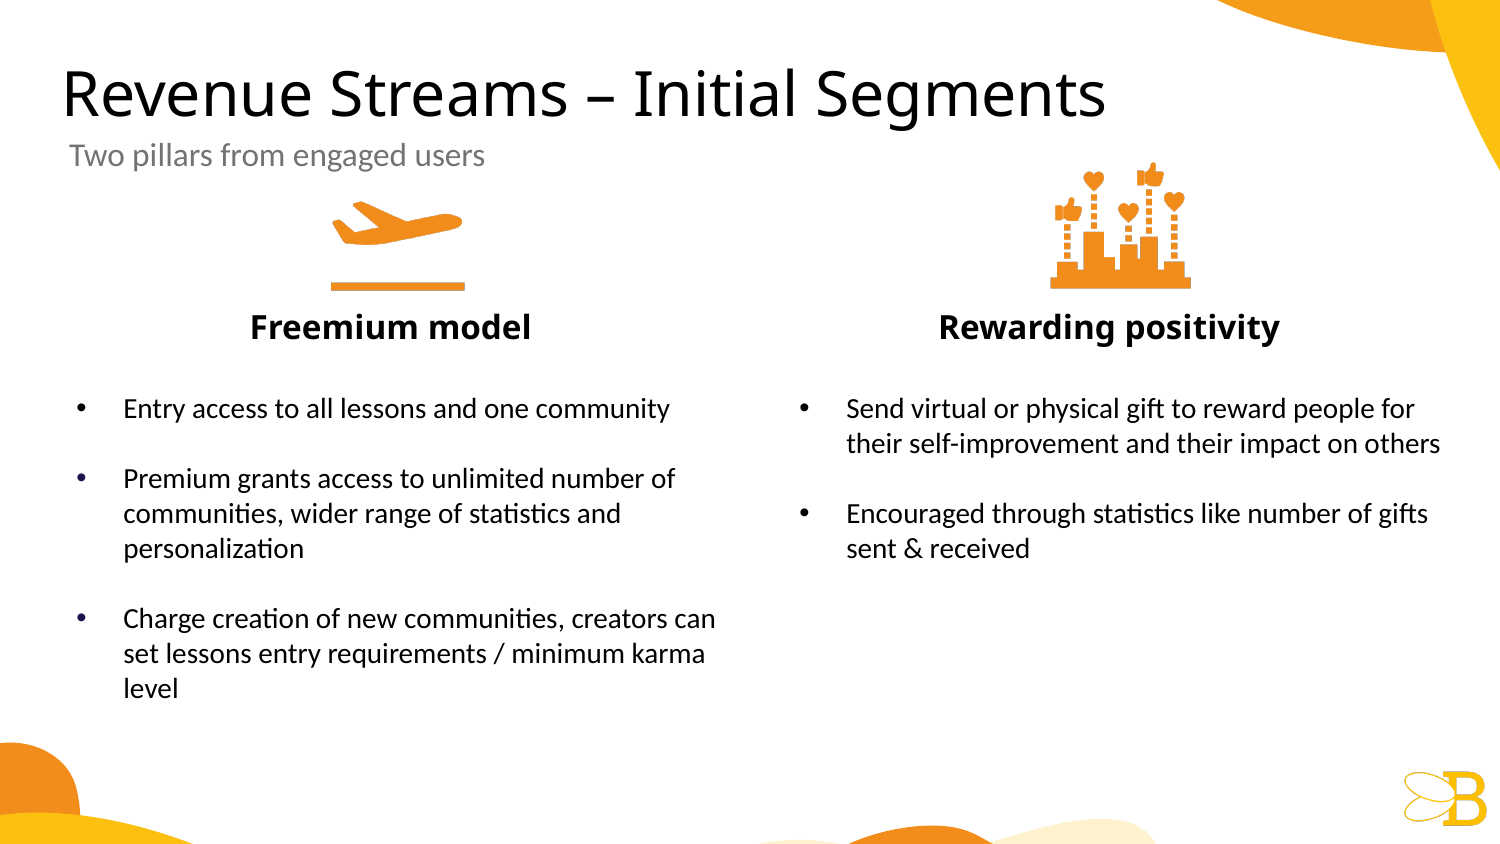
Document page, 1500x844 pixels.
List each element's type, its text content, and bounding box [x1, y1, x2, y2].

list Two pillars from engaged users [46, 111, 1244, 167]
picture [1045, 149, 1197, 300]
picture [322, 170, 474, 321]
title Revenue Streams – Initial Segments [46, 38, 1244, 111]
text_box Freemium model [138, 299, 643, 355]
text_box Send virtual or physical gift to reward people for their self-improvement and their impact on others Encouraged through statistics like number of gifts sent & received [784, 382, 1457, 607]
text_box Rewarding positivity [857, 299, 1362, 355]
text_box Entry access to all lessons and one community Premium grants access to unlimited number of communities, wider range of statistics and personalization Charge creation of new communities, creators can set lessons entry requirements / minimum karma level [61, 382, 734, 712]
picture [1404, 746, 1491, 844]
